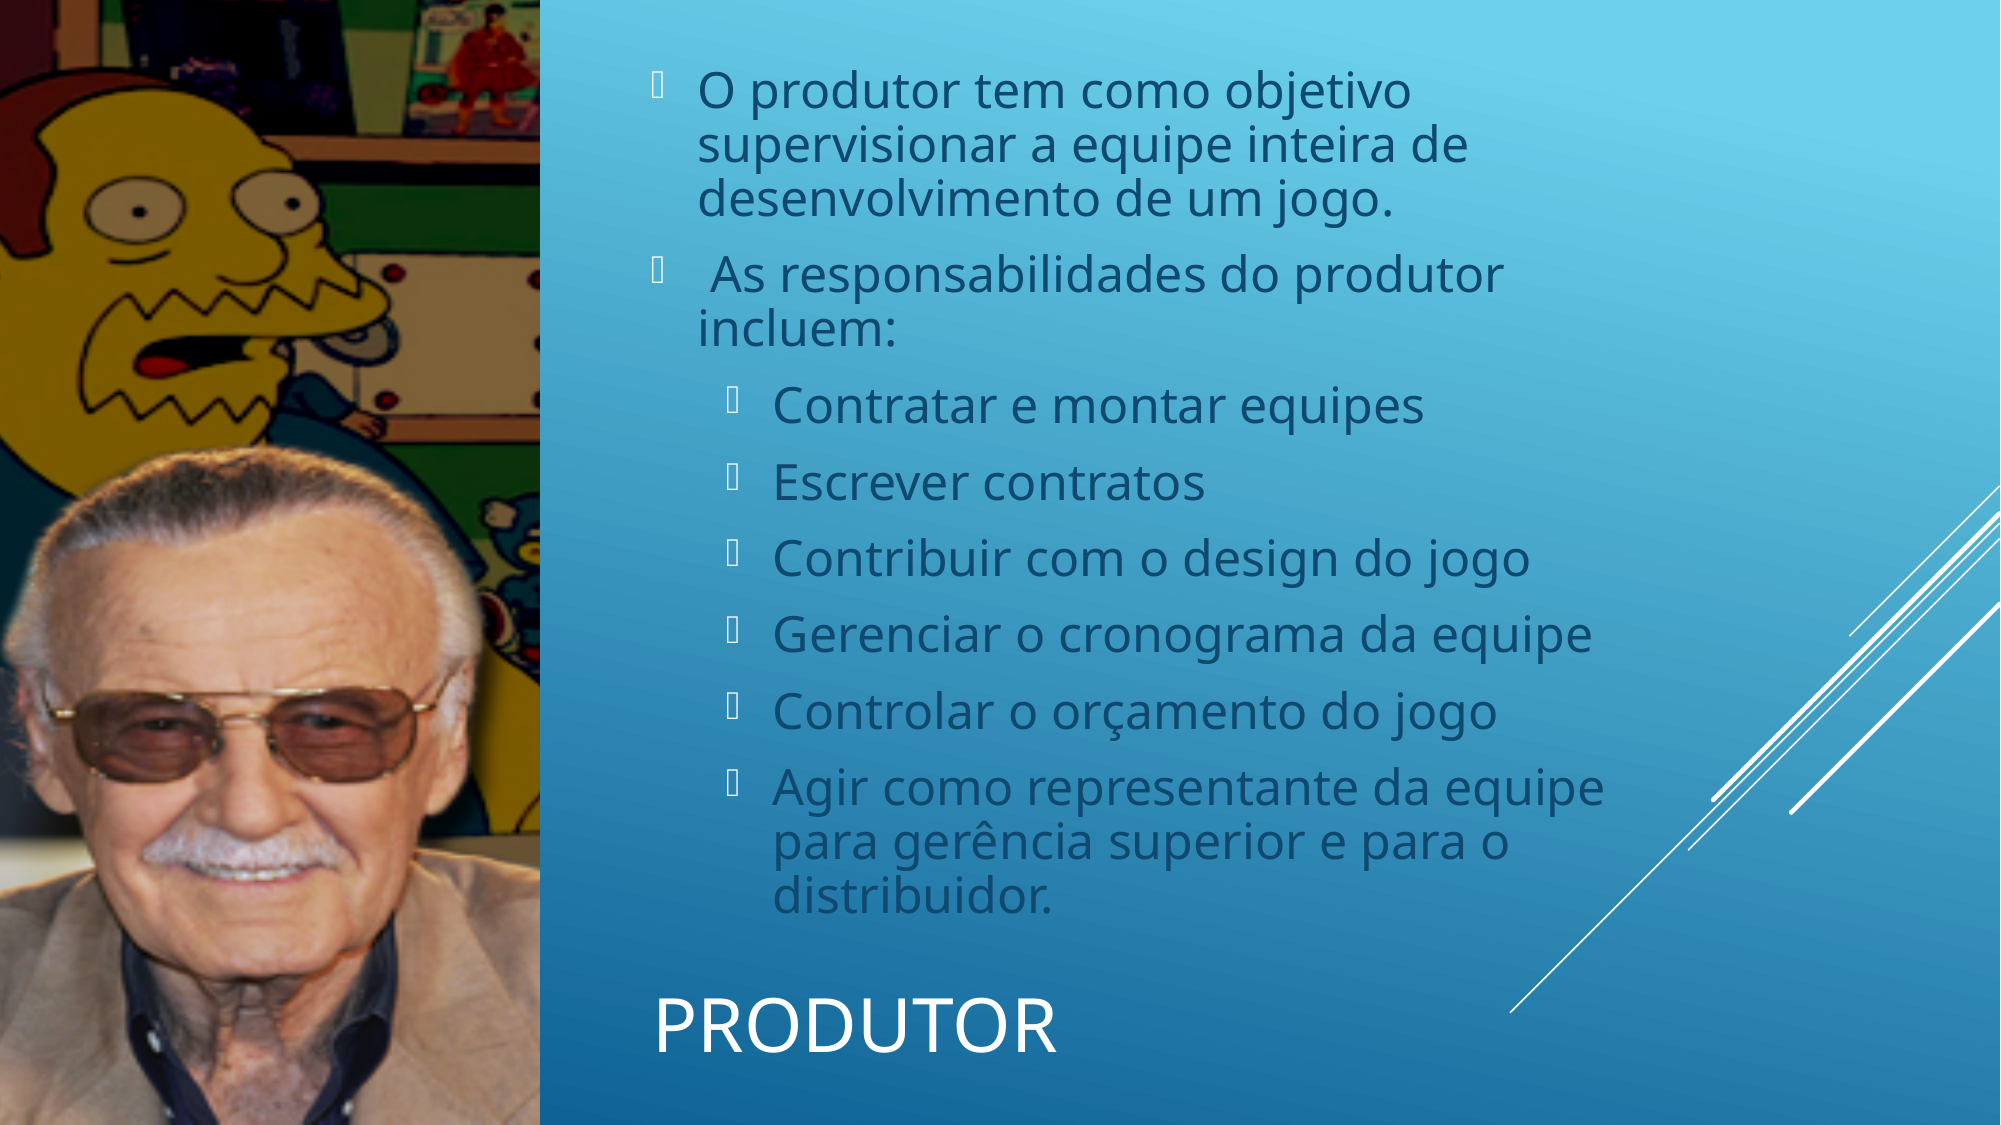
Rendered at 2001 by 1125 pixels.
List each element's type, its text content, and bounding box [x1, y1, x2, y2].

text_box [1510, 485, 2000, 1013]
title Produtor [637, 898, 1561, 1125]
picture [0, 0, 541, 1125]
text_box [541, 0, 2000, 1125]
list O produtor tem como objetivo supervisionar a equipe inteira de desenvolvimento de um jogo. As responsabilidades do produtor incluem: Contratar e montar equipes Escrever contratos Contribuir com o design do jogo Gerenciar o cronograma da equipe Controlar o orçamento do jogo Agir como representante da equipe para gerência superior e para o distribuidor. [635, 198, 1723, 792]
